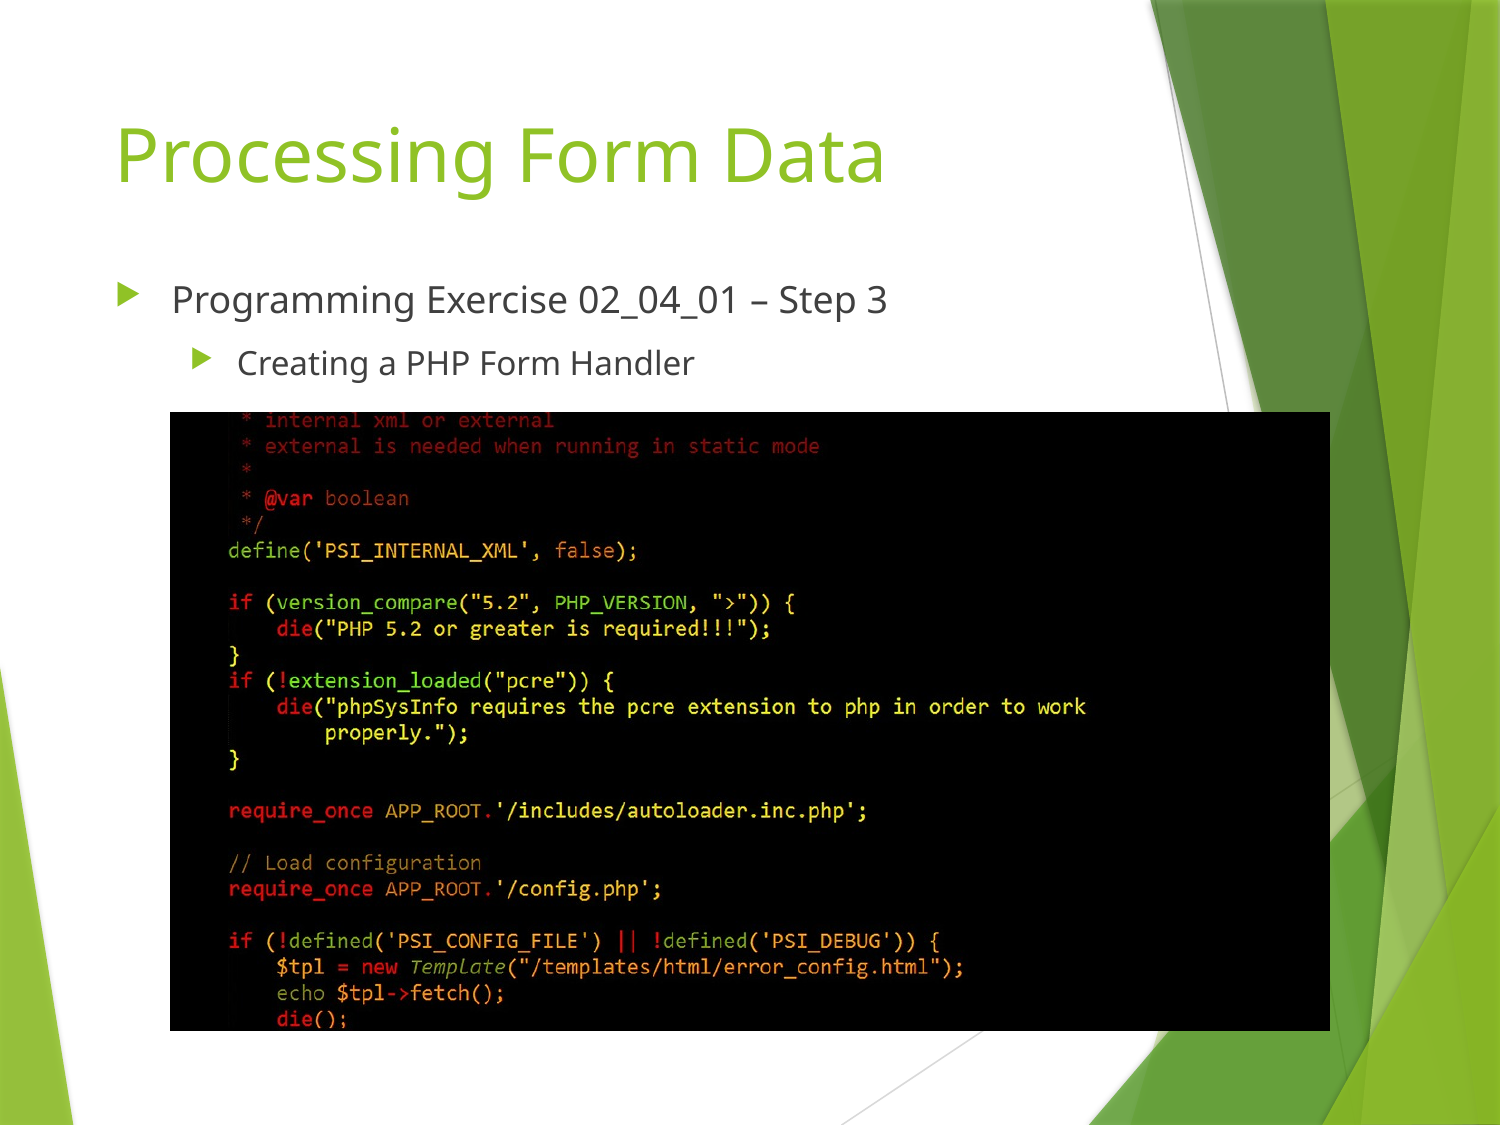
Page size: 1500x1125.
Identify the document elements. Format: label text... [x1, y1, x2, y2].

picture [169, 412, 1331, 1032]
list Programming Exercise 02_04_01 – Step 3 Creating a PHP Form Handler [99, 268, 1142, 991]
title Processing Form Data [99, 99, 1142, 268]
